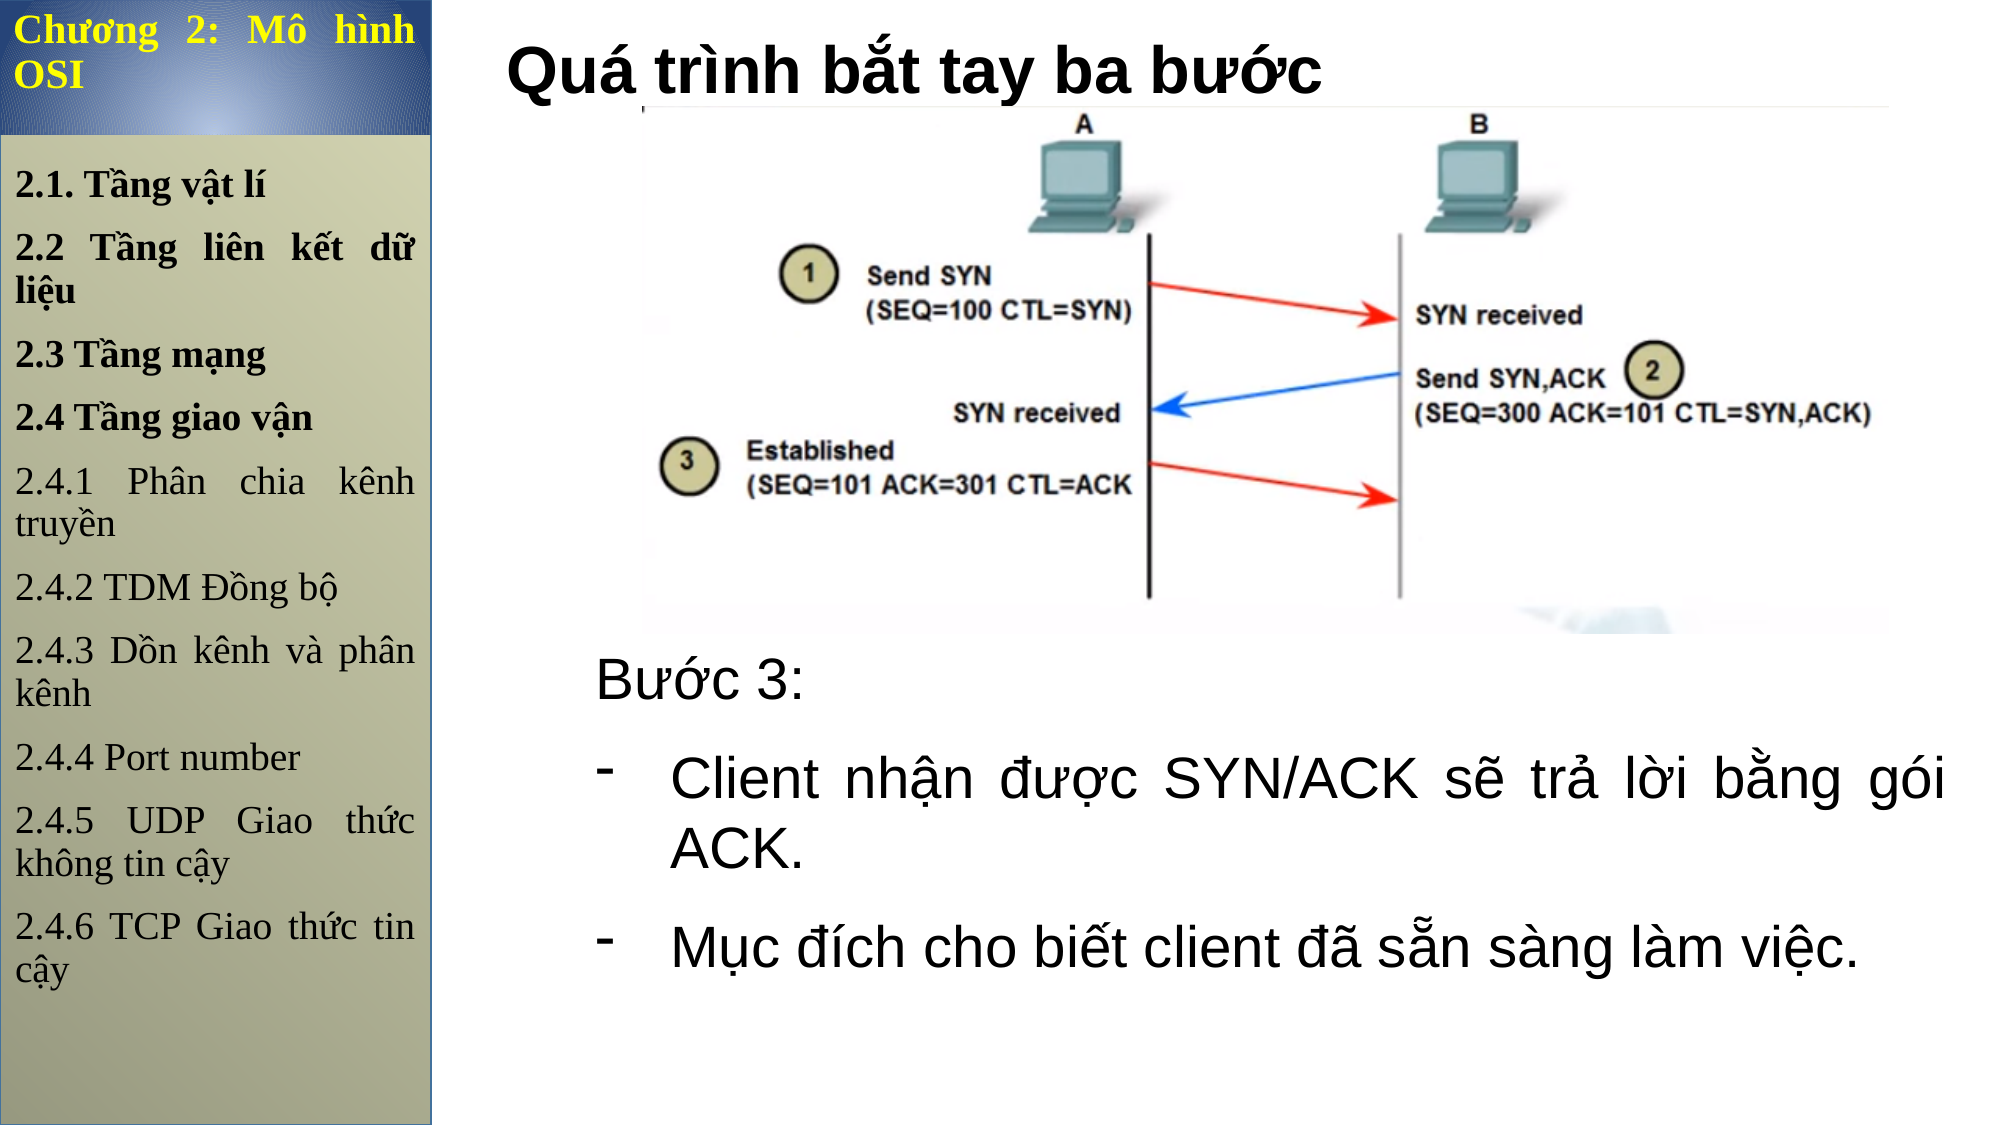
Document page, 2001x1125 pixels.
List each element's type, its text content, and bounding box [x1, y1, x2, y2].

list Chương 2: Mô hình OSI [0, 0, 431, 135]
text_box Quá trình bắt tay ba bước [341, 19, 1692, 115]
list 2.1. Tầng vật lí 2.2 Tầng liên kết dữ liệu 2.3 Tầng mạng 2.4 Tầng giao vận 2.4.1 Phân chia kênh truyền 2.4.2 TDM Đồng bộ 2.4.3 Dồn kênh và phân kênh 2.4.4 Port number 2.4.5 UDP Giao thức không tin cậy 2.4.6 TCP Giao thức tin cậy [0, 155, 431, 1112]
text_box Bước 3: Client nhận được SYN/ACK sẽ trả lời bằng gói ACK. Mục đích cho biết client đã sẵn sàng làm việc. [430, 633, 1963, 987]
picture [642, 106, 1889, 634]
